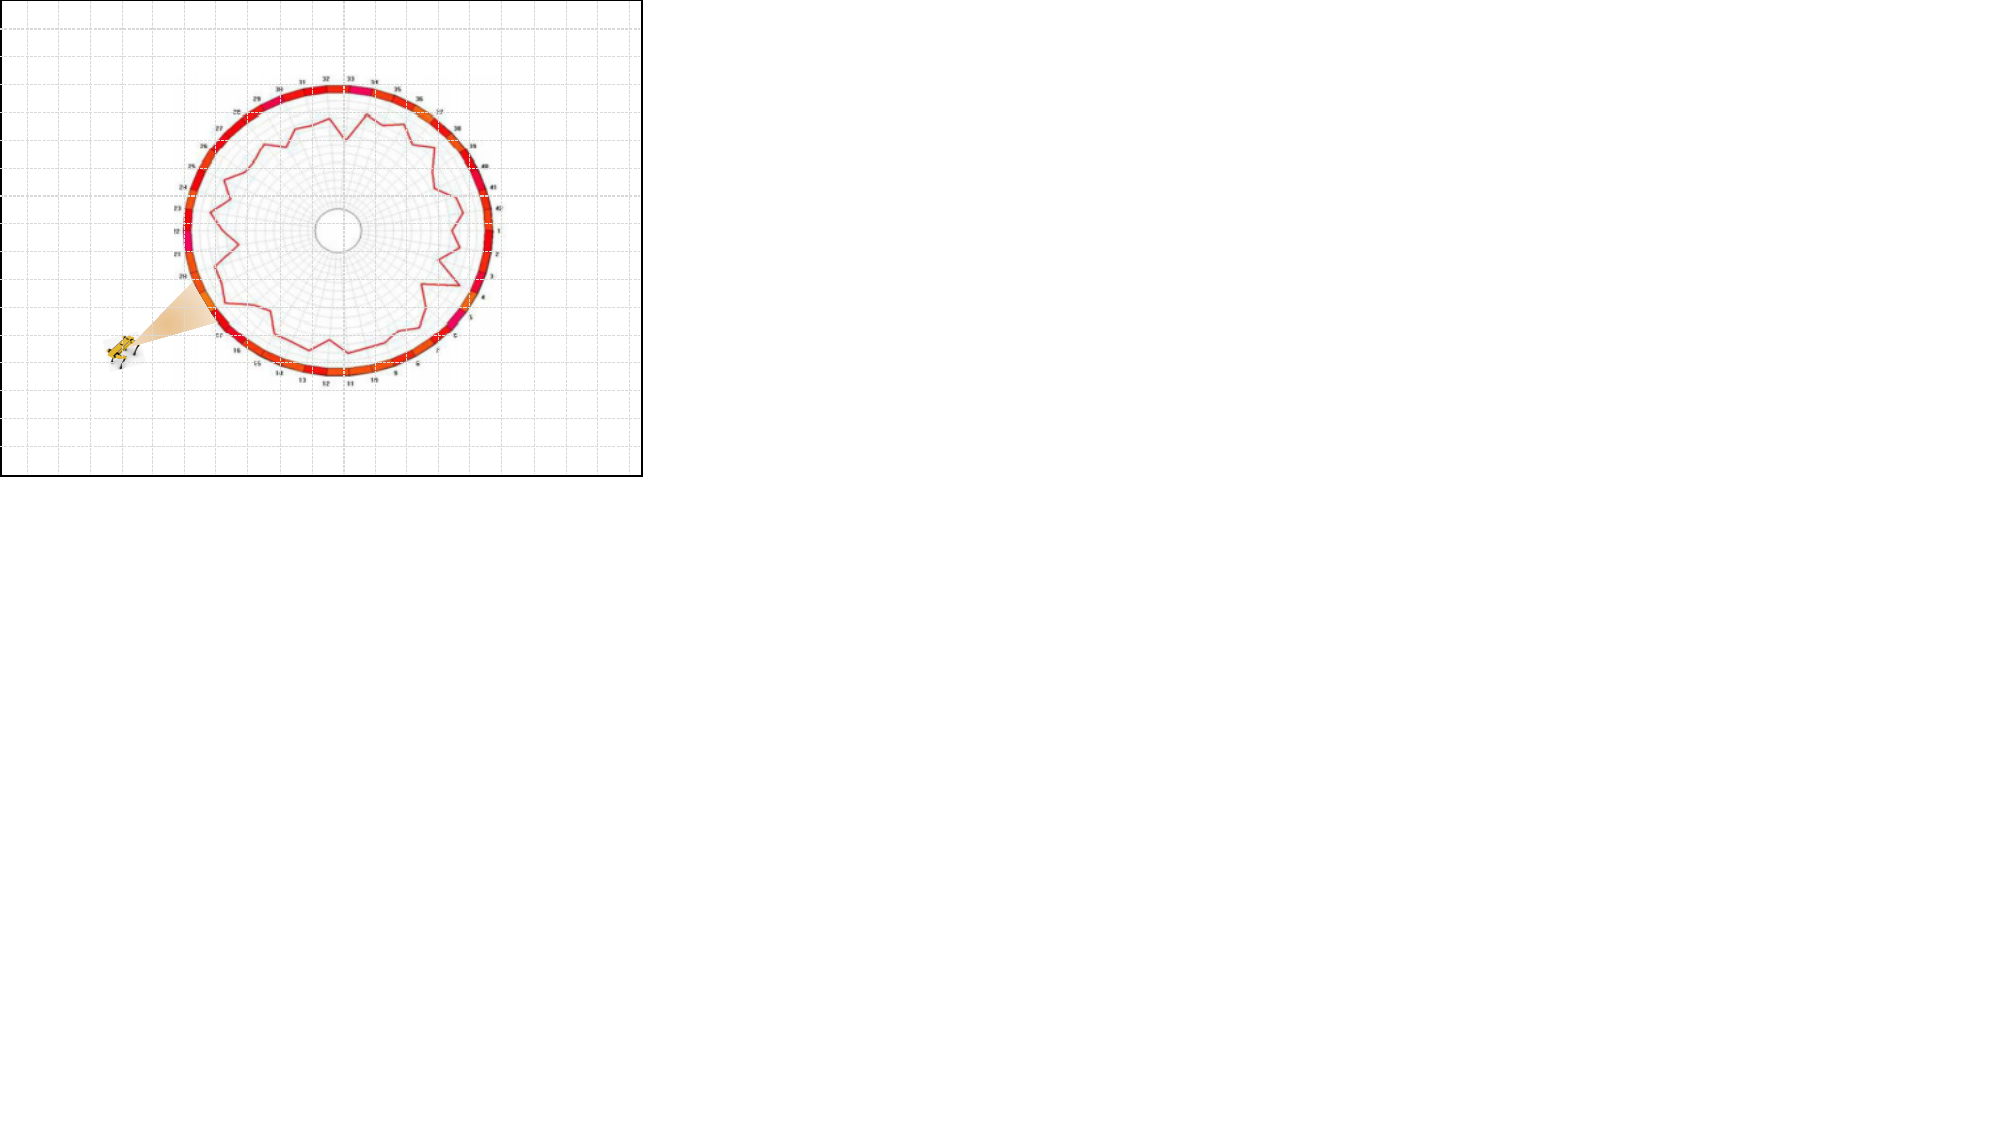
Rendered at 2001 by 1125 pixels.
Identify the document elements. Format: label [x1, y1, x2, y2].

text_box [0, 0, 643, 477]
